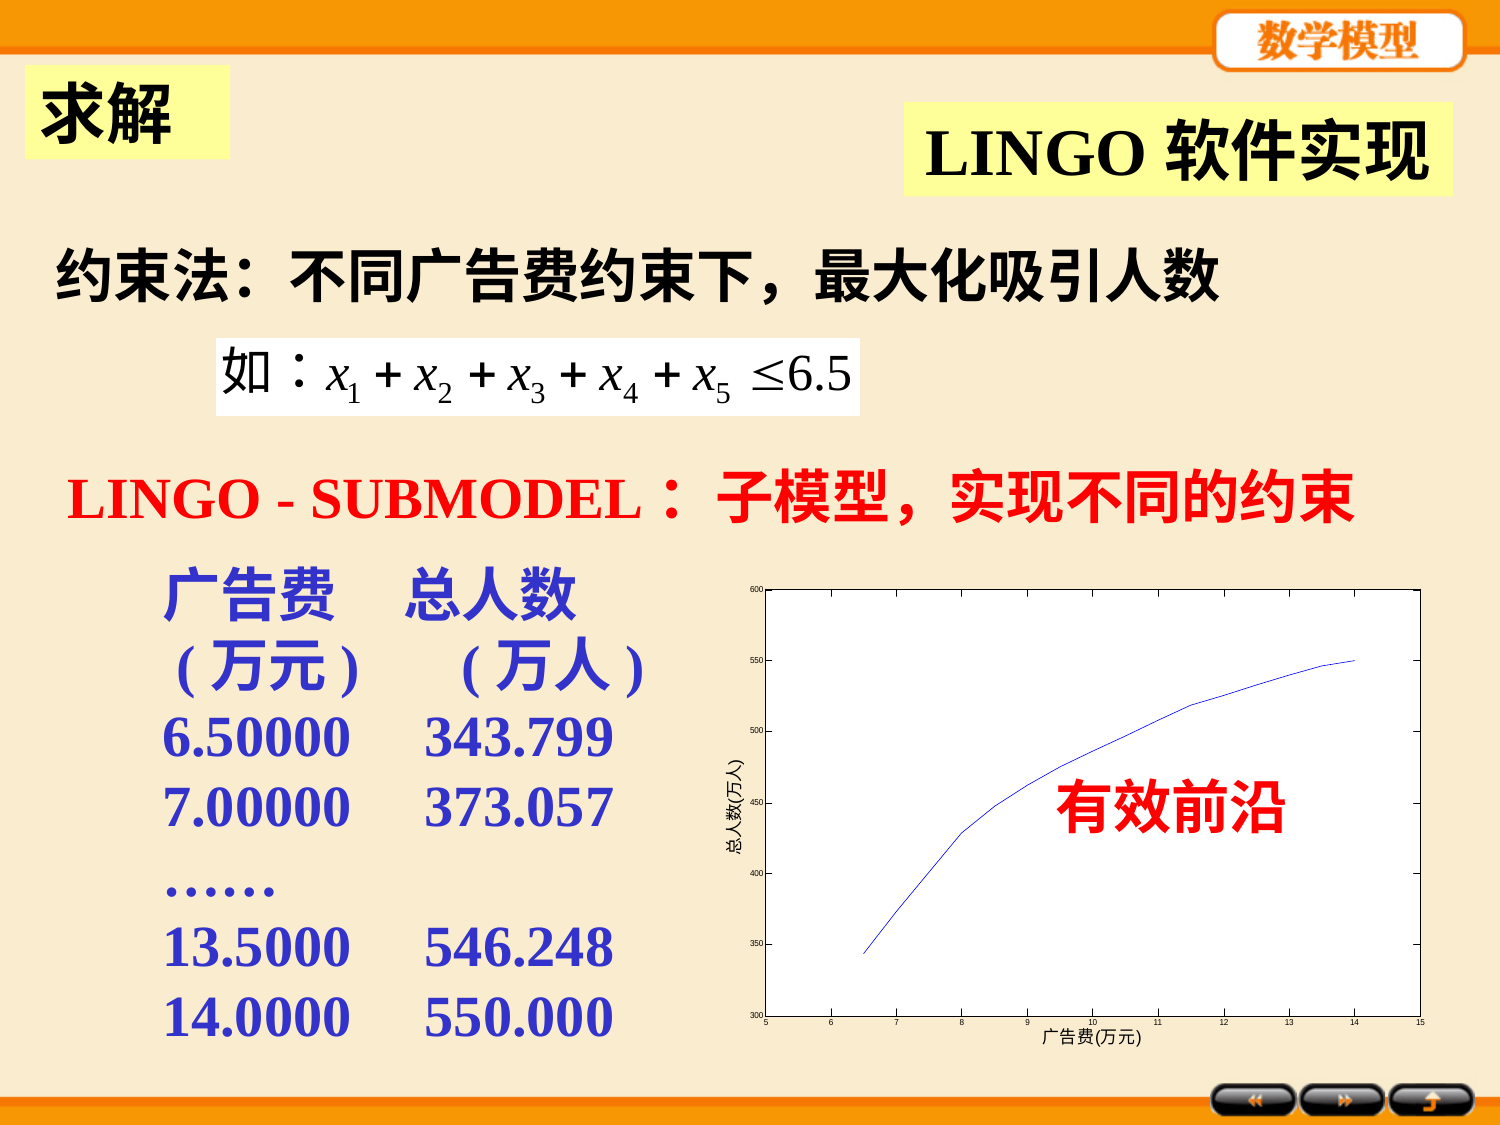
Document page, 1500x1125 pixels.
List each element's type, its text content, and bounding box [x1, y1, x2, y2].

text_box LINGO - SUBMODEL：子模型，实现不同的约束 [53, 453, 1436, 538]
text_box 约束法：不同广告费约束下，最大化吸引人数 [41, 231, 1412, 317]
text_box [655, 550, 1500, 1074]
text_box 广告费 总人数 (万元) (万人) 6.50000 343.799 7.00000 373.057 …… 13.5000 546.248 14.0000 550.000 [147, 550, 653, 1056]
picture [0, 1, 1500, 1125]
text_box 求解 [24, 64, 231, 160]
text_box LINGO软件实现 [903, 101, 1453, 197]
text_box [215, 337, 861, 417]
